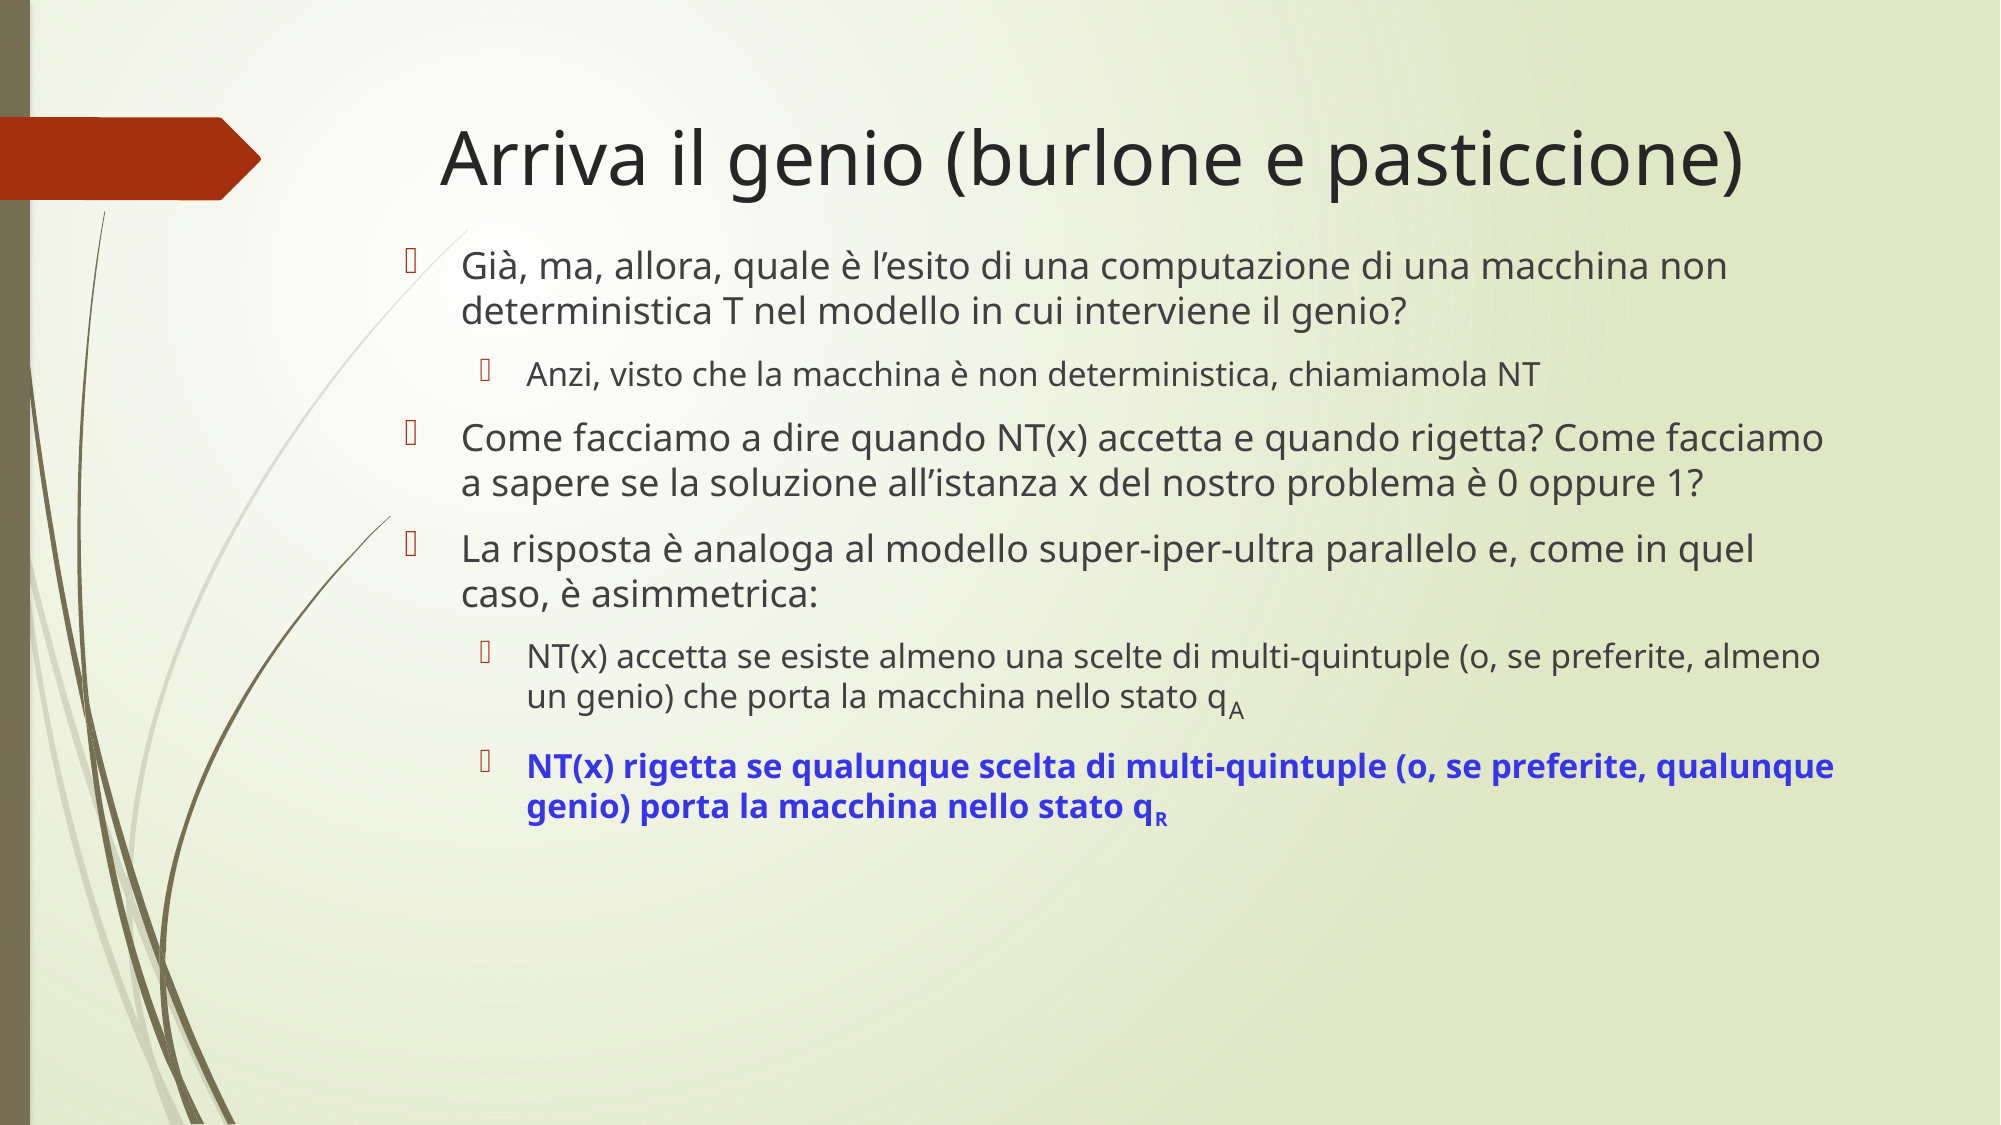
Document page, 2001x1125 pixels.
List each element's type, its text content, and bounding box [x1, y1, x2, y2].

list Già, ma, allora, quale è l’esito di una computazione di una macchina non deterministica T nel modello in cui interviene il genio? Anzi, visto che la macchina è non deterministica, chiamiamola NT Come facciamo a dire quando NT(x) accetta e quando rigetta? Come facciamo a sapere se la soluzione all’istanza x del nostro problema è 0 oppure 1? La risposta è analoga al modello super-iper-ultra parallelo e, come in quel caso, è asimmetrica: NT(x) accetta se esiste almeno una scelte di multi-quintuple (o, se preferite, almeno un genio) che porta la macchina nello stato qA NT(x) rigetta se qualunque scelta di multi-quintuple (o, se preferite, qualunque genio) porta la macchina nello stato qR [389, 235, 1853, 1002]
title Arriva il genio (burlone e pasticcione) [425, 102, 1888, 313]
